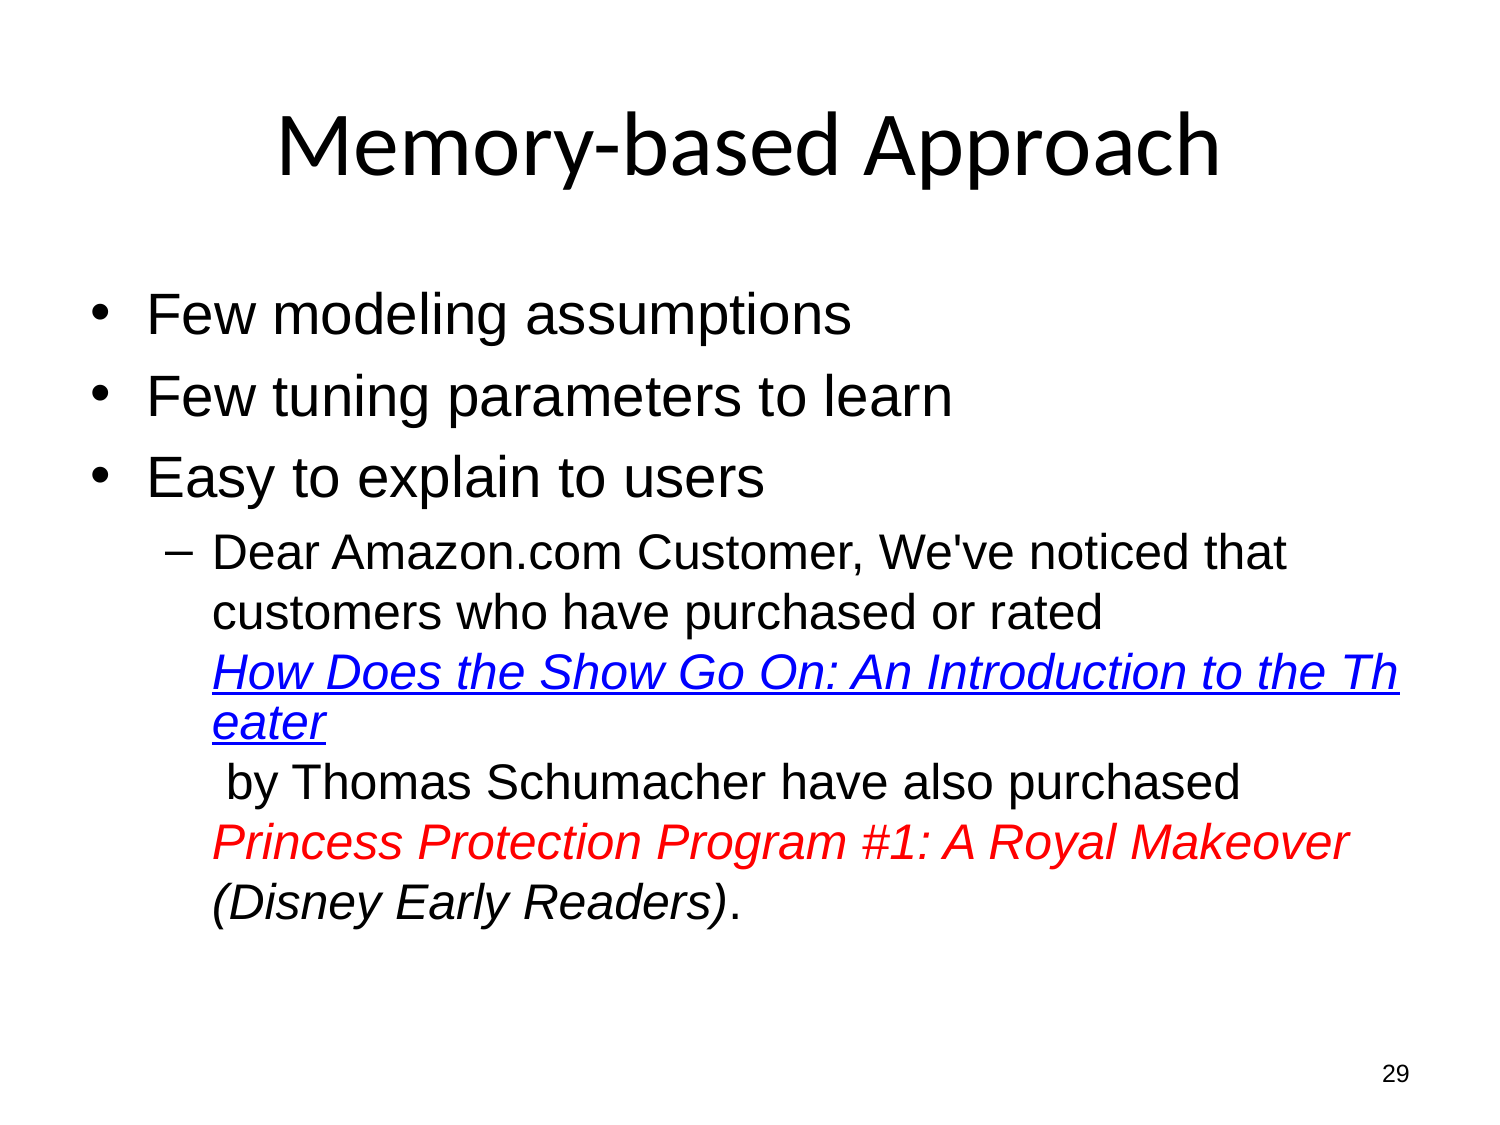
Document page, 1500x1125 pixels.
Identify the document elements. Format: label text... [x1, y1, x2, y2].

slide_number 29 [1074, 1042, 1425, 1103]
title Memory-based Approach [74, 44, 1426, 233]
list Few modeling assumptions Few tuning parameters to learn Easy to explain to users Dear Amazon.com Customer, We've noticed that customers who have purchased or rated How Does the Show Go On: An Introduction to the Theater by Thomas Schumacher have also purchased Princess Protection Program #1: A Royal Makeover (Disney Early Readers). [74, 268, 1426, 1006]
